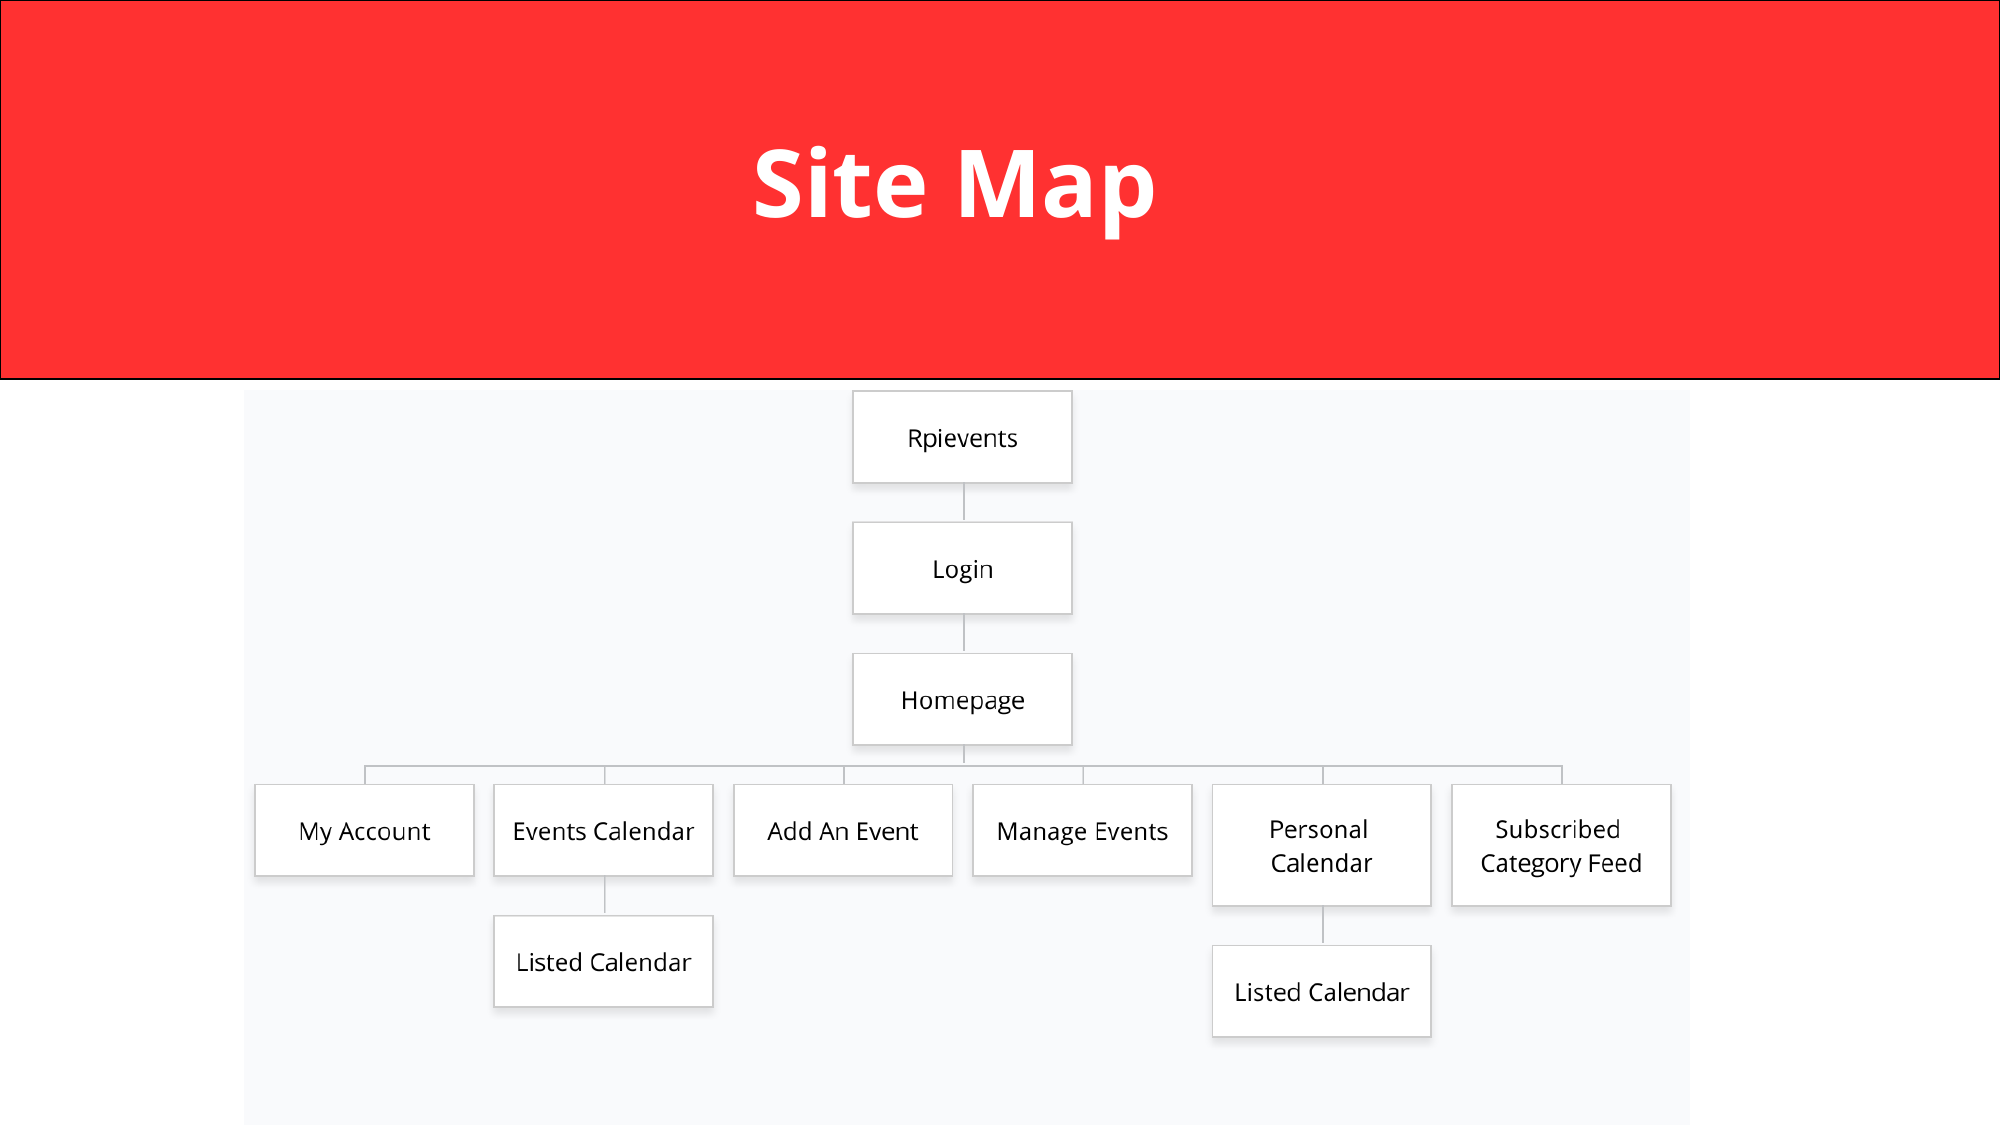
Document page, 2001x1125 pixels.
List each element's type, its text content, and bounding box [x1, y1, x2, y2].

title Site Map [205, 108, 1706, 245]
text_box [0, 0, 2000, 380]
picture [244, 390, 1690, 1125]
